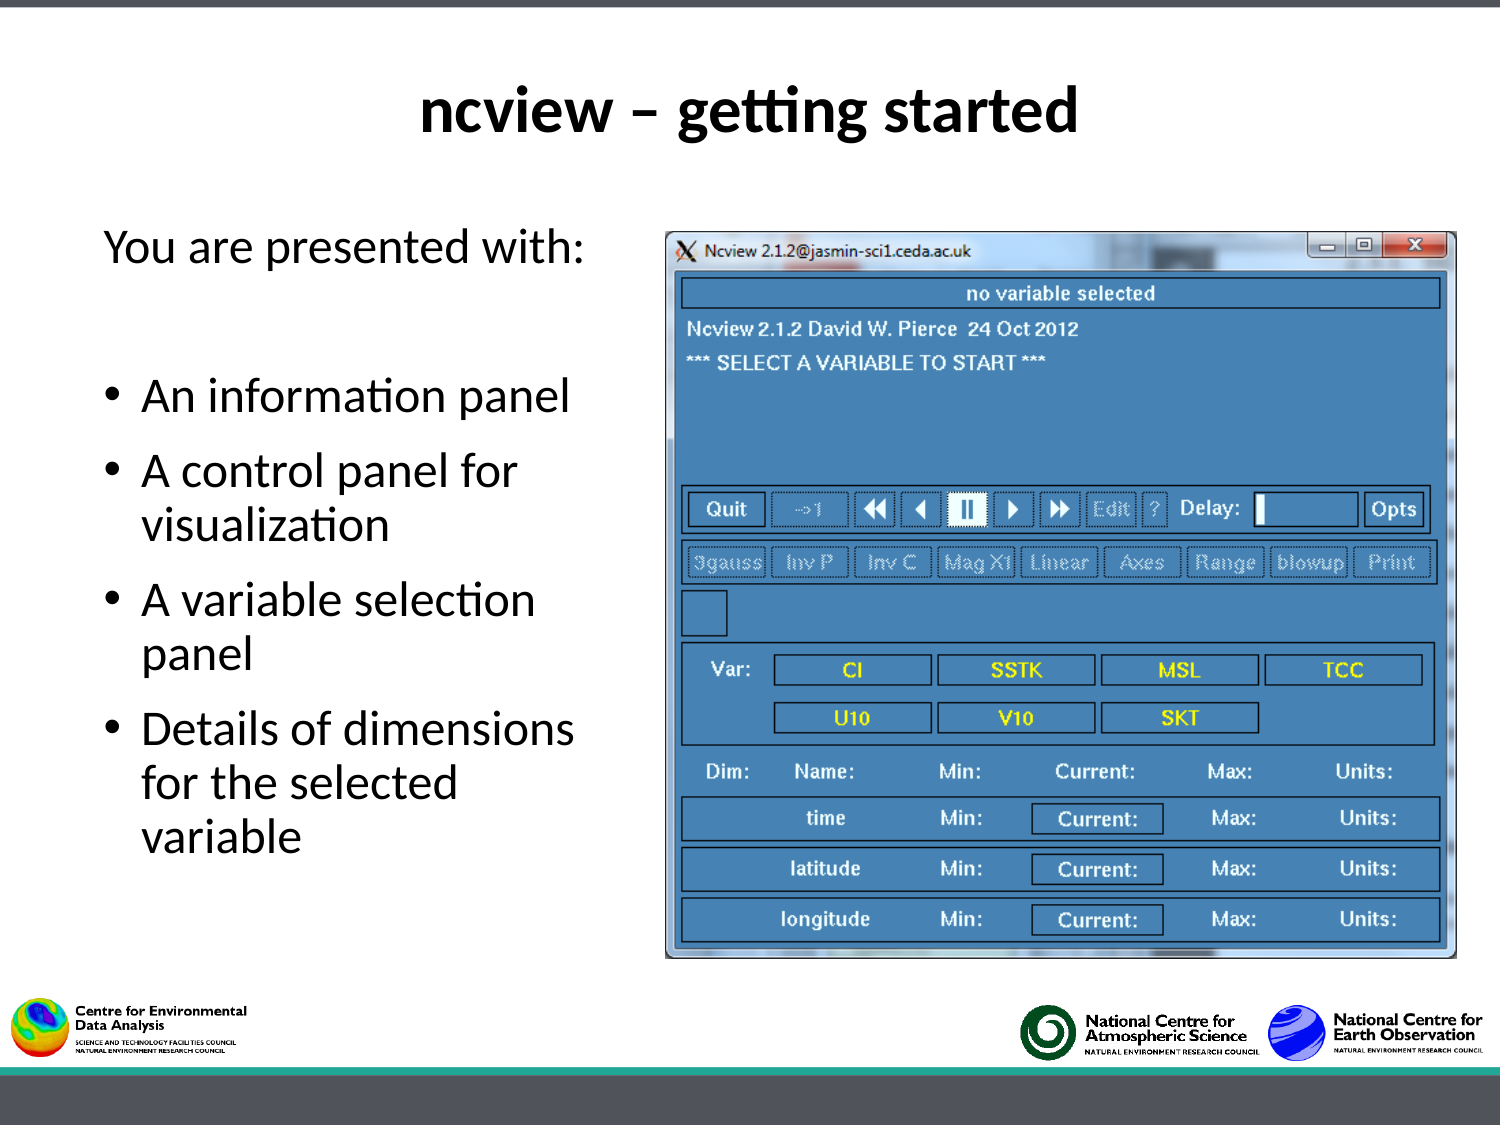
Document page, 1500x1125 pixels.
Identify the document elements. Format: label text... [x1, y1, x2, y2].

title ncview – getting started [75, 37, 1425, 184]
list You are presented with: An information panel A control panel for visualization A variable selection panel Details of dimensions for the selected variable [88, 212, 644, 1088]
picture [0, 0, 1500, 1125]
